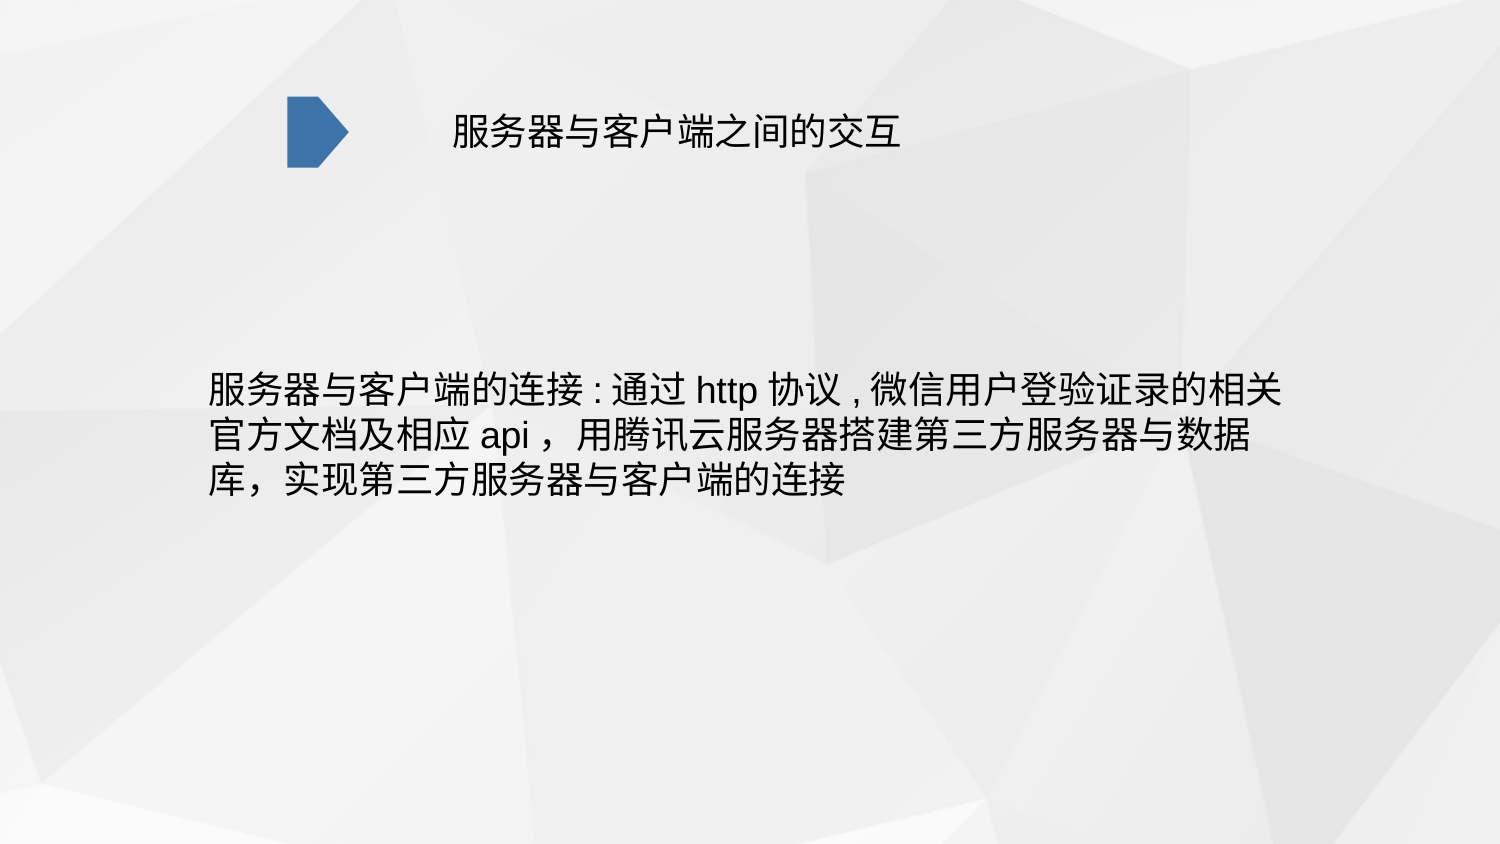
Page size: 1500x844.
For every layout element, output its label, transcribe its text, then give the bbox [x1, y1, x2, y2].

picture [0, 0, 1500, 844]
text_box [285, 94, 351, 170]
text_box 服务器与客户端的连接:通过http协议,微信用户登验证录的相关官方文档及相应api，用腾讯云服务器搭建第三方服务器与数据库，实现第三方服务器与客户端的连接 [193, 359, 1307, 554]
text_box 服务器与客户端之间的交互 [437, 100, 950, 161]
